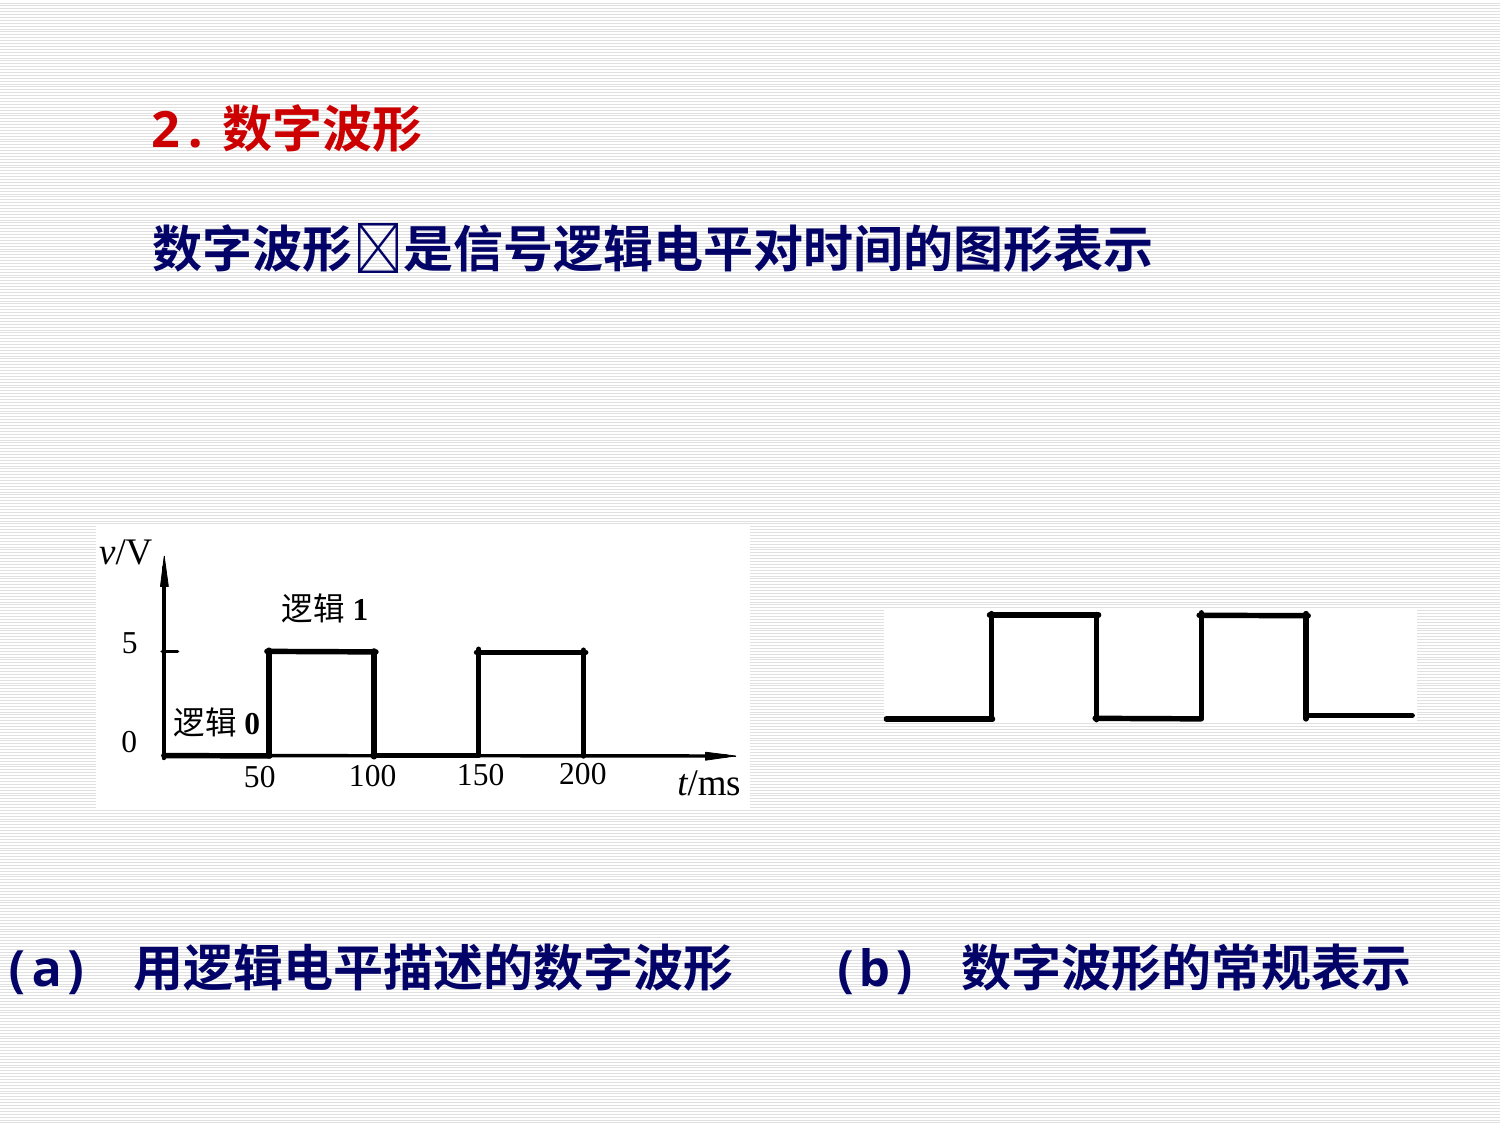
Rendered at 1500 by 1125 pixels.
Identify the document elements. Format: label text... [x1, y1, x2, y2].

text_box (b) 数字波形的常规表示 [815, 928, 1471, 1004]
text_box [95, 524, 750, 809]
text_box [883, 609, 1418, 724]
text_box (a) 用逻辑电平描述的数字波形 [0, 928, 748, 1004]
text_box 2.数字波形 [135, 90, 750, 165]
text_box 数字波形是信号逻辑电平对时间的图形表示 [138, 210, 1168, 286]
